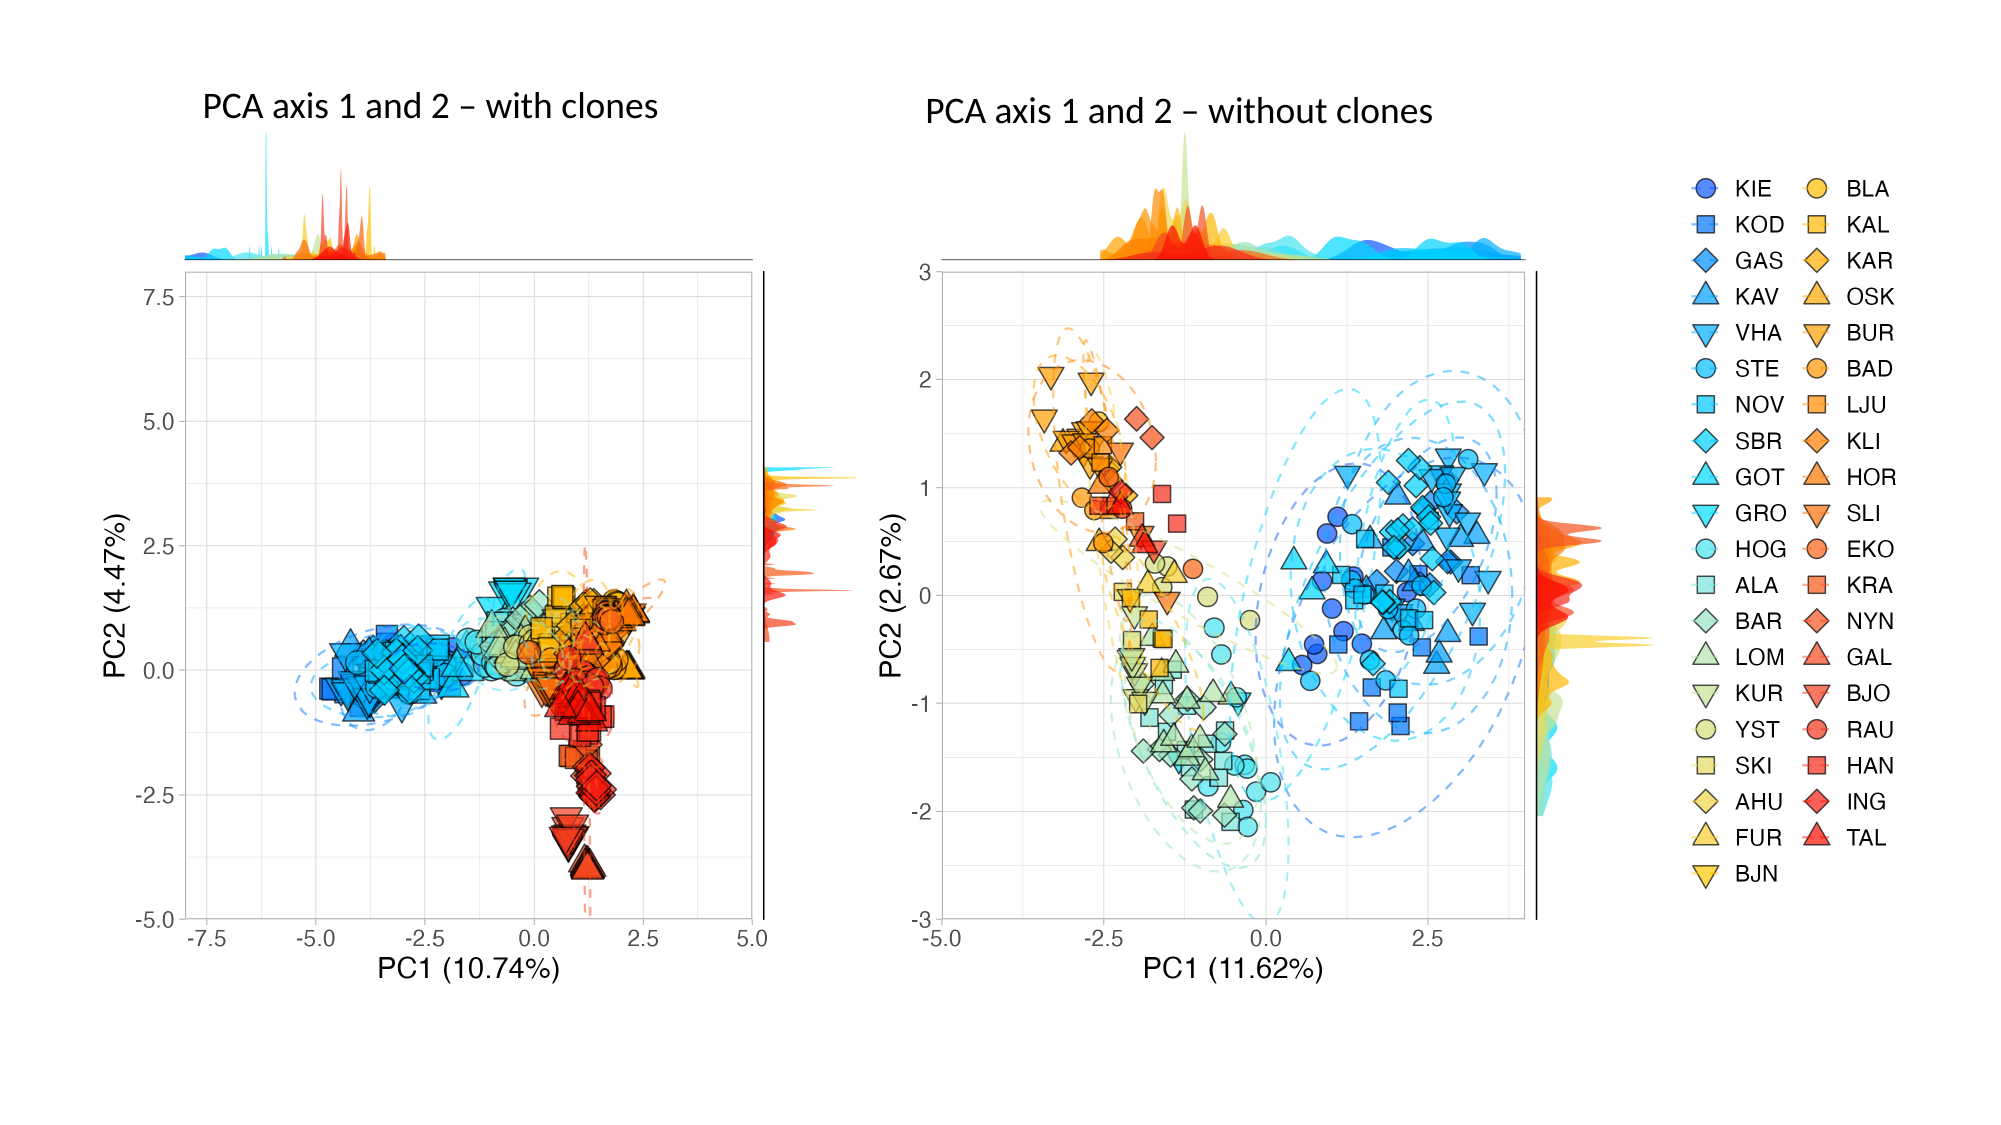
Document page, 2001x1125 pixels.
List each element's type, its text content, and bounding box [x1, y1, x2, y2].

text_box PCA axis 1 and 2 – with clones [188, 73, 729, 119]
picture [80, 119, 1920, 1006]
text_box PCA axis 1 and 2 – without clones [910, 78, 1452, 119]
